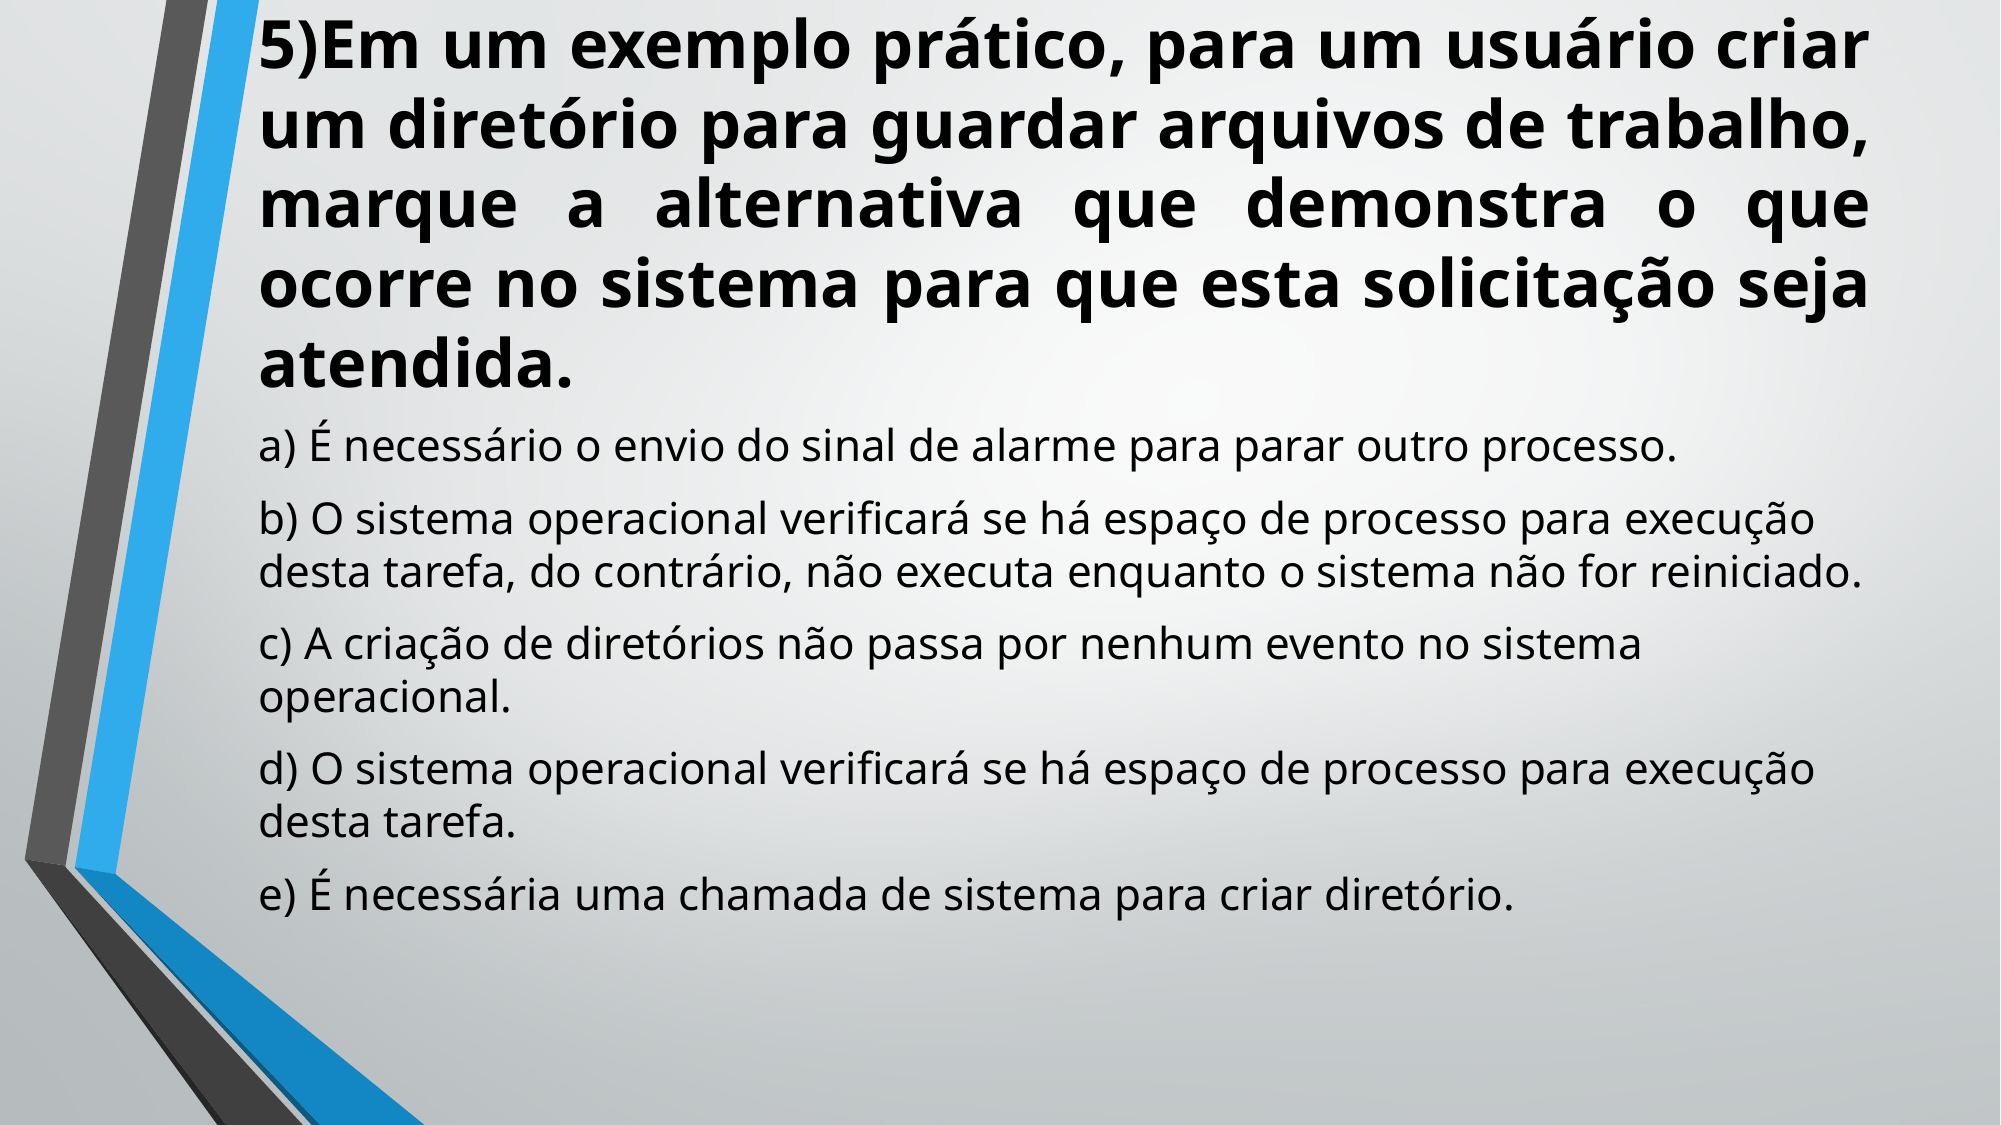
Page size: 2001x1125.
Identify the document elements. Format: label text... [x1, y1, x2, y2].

title 5)Em um exemplo prático, para um usuário criar um diretório para guardar arquivos de trabalho, marque a alternativa que demonstra o que ocorre no sistema para que esta solicitação seja atendida. [243, 57, 1887, 346]
list a) É necessário o envio do sinal de alarme para parar outro processo. b) O sistema operacional verificará se há espaço de processo para execução desta tarefa, do contrário, não executa enquanto o sistema não for reiniciado. c) A criação de diretórios não passa por nenhum evento no sistema operacional. d) O sistema operacional verificará se há espaço de processo para execução desta tarefa. e) É necessária uma chamada de sistema para criar diretório. [243, 386, 1887, 950]
